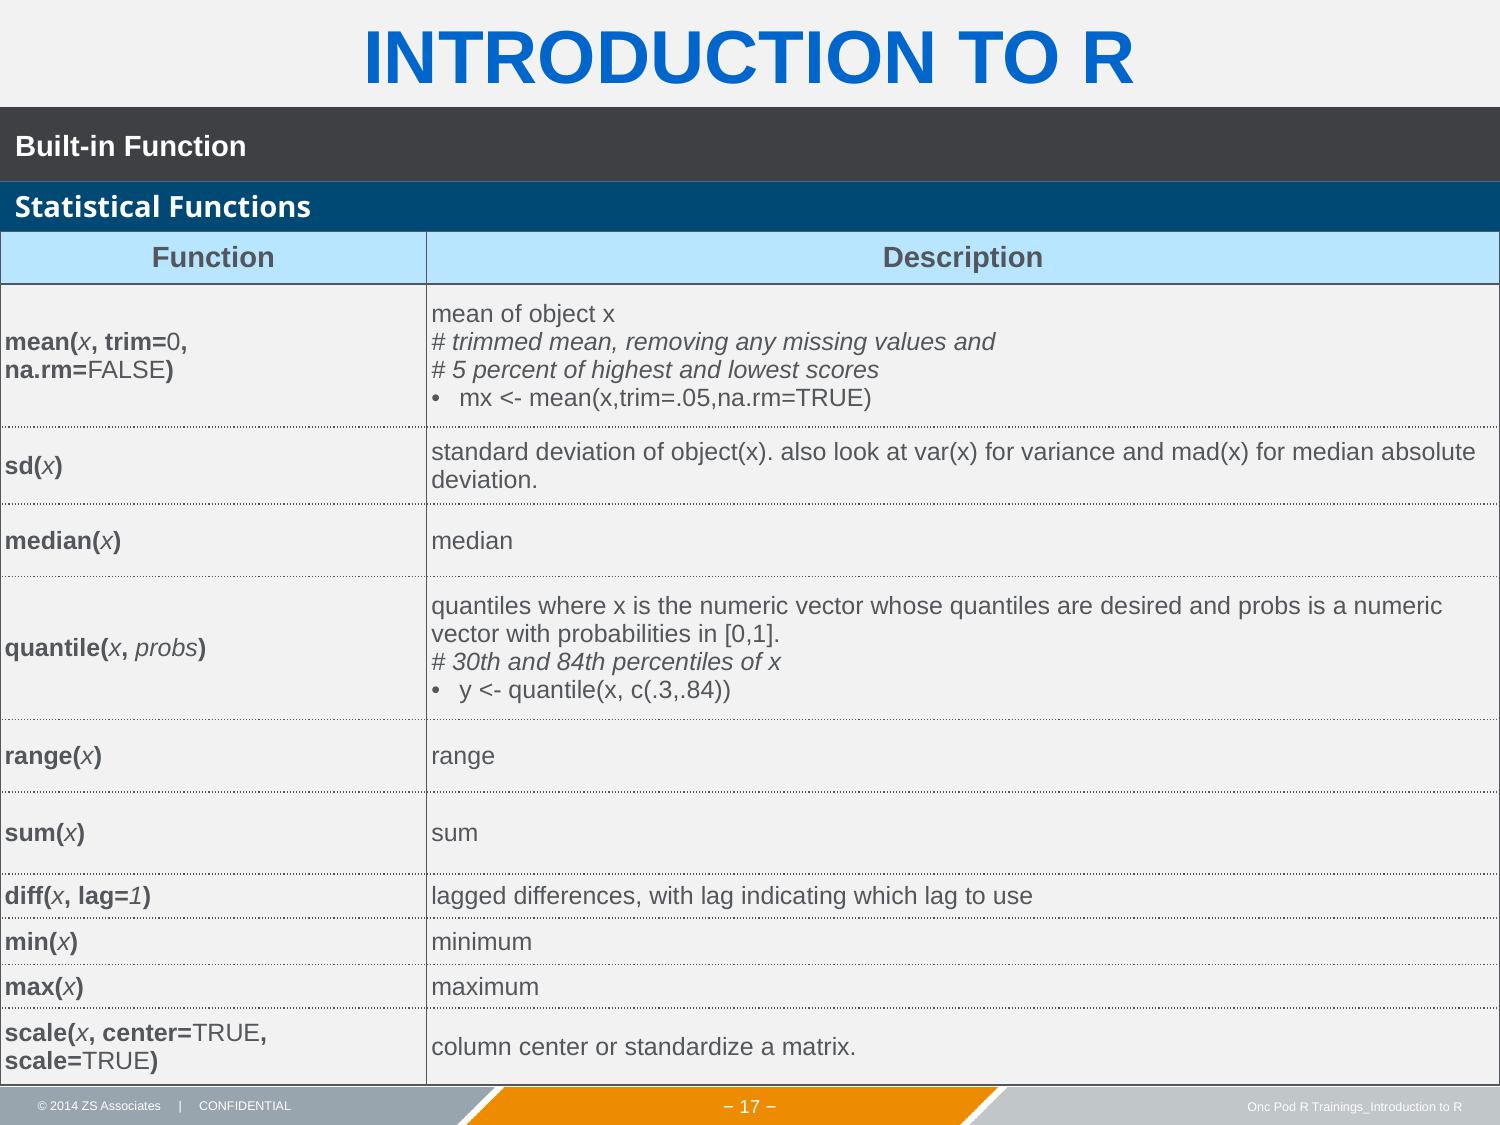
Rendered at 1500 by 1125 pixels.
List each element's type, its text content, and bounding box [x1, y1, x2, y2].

table_cell maximum [427, 964, 1499, 1008]
table_cell max(x) [1, 964, 426, 1008]
table_header Description [427, 232, 1499, 283]
table_cell column center or standardize a matrix. [427, 1008, 1499, 1084]
table_cell lagged differences, with lag indicating which lag to use [427, 874, 1499, 918]
table_cell diff(x, lag=1) [1, 874, 426, 918]
table_header Function [1, 232, 426, 283]
table_cell minimum [427, 918, 1499, 964]
text_box Built-in Function [0, 107, 1500, 181]
table_cell median [427, 504, 1499, 577]
table_cell median(x) [1, 504, 426, 577]
table_cell sum(x) [1, 792, 426, 874]
picture [0, 1087, 1500, 1125]
text_box Statistical Functions [0, 181, 1500, 231]
table_cell scale(x, center=TRUE, scale=TRUE) [1, 1008, 426, 1084]
table_cell standard deviation of object(x). also look at var(x) for variance and mad(x) for median absolute deviation. [427, 427, 1499, 504]
table_cell mean(x, trim=0, na.rm=FALSE) [1, 285, 426, 427]
table_cell sum [427, 792, 1499, 874]
text_box INTRODUCTION TO R [0, 0, 1500, 107]
table_cell range(x) [1, 720, 426, 792]
table_cell quantile(x, probs) [1, 577, 426, 720]
table_cell quantiles where x is the numeric vector whose quantiles are desired and probs is a numeric vector with probabilities in [0,1]. # 30th and 84th percentiles of x y <- quantile(x, c(.3,.84)) [427, 577, 1499, 720]
table_cell mean of object x # trimmed mean, removing any missing values and # 5 percent of highest and lowest scores mx <- mean(x,trim=.05,na.rm=TRUE) [427, 285, 1499, 427]
table_cell min(x) [1, 918, 426, 964]
table_cell sd(x) [1, 427, 426, 504]
table_cell range [427, 720, 1499, 792]
